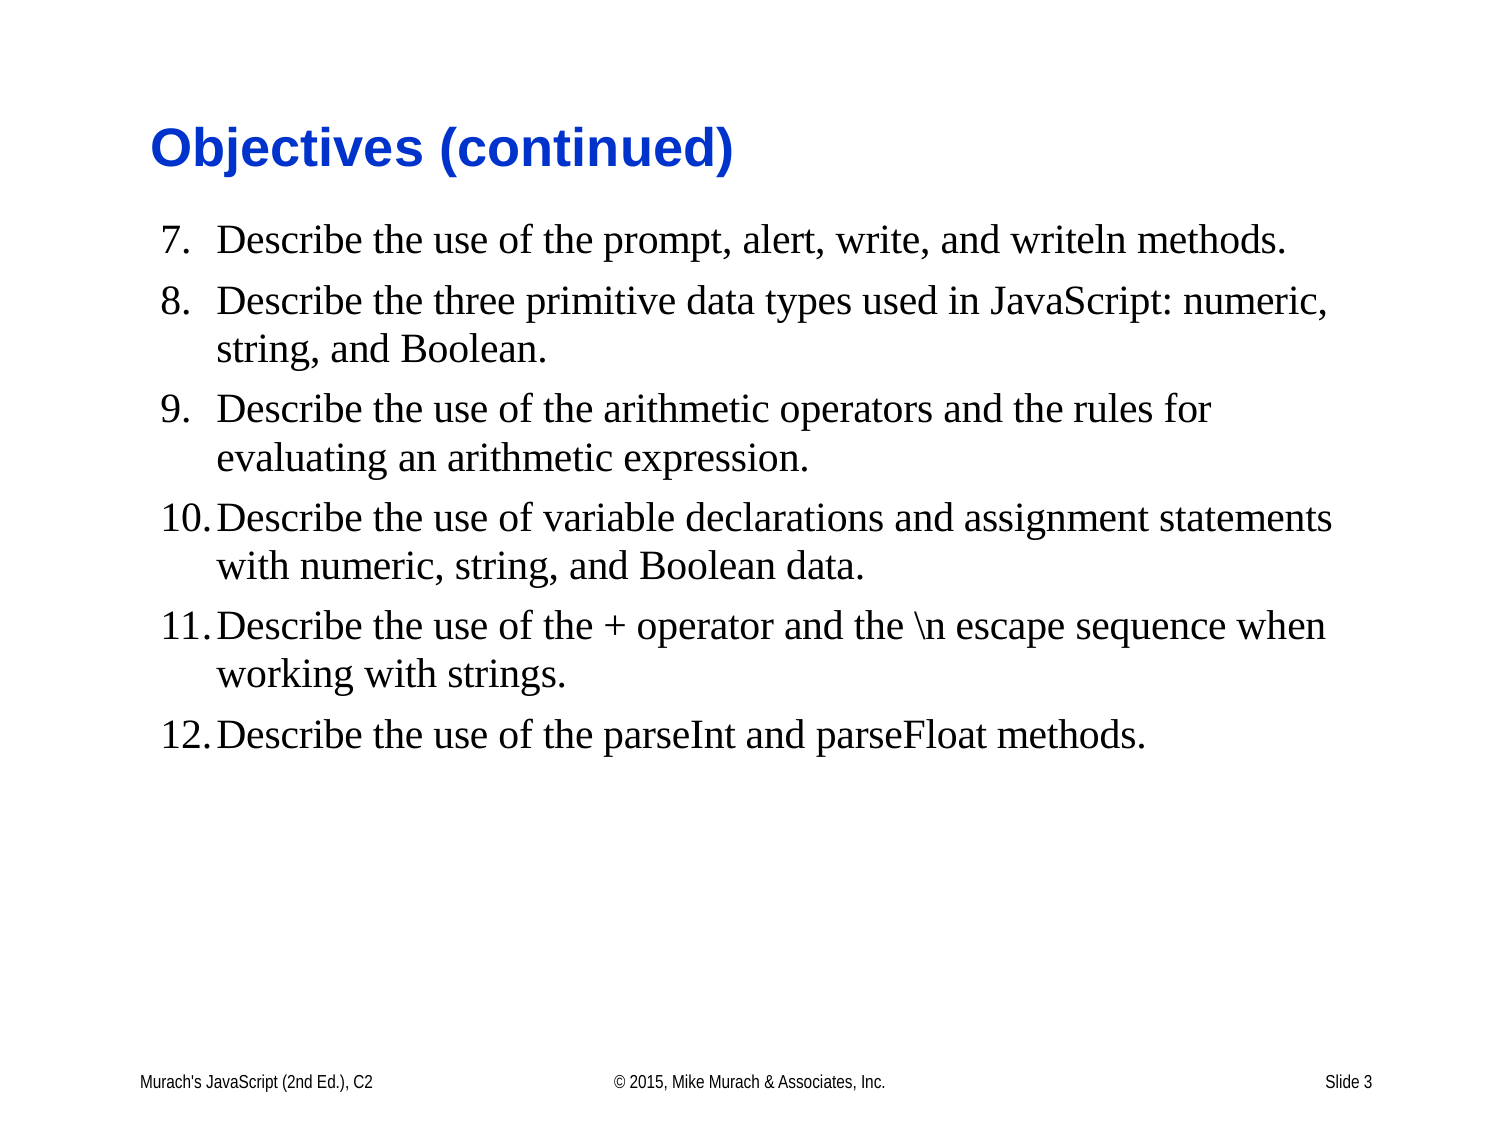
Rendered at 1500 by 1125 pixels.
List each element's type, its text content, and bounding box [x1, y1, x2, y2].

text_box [160, 215, 1359, 1101]
slide_number Murach's JavaScript (2nd Ed.), C2 [125, 1025, 155, 1100]
slide_number Slide 3 [1363, 1025, 1388, 1100]
title Objectives (continued) [150, 112, 1350, 179]
